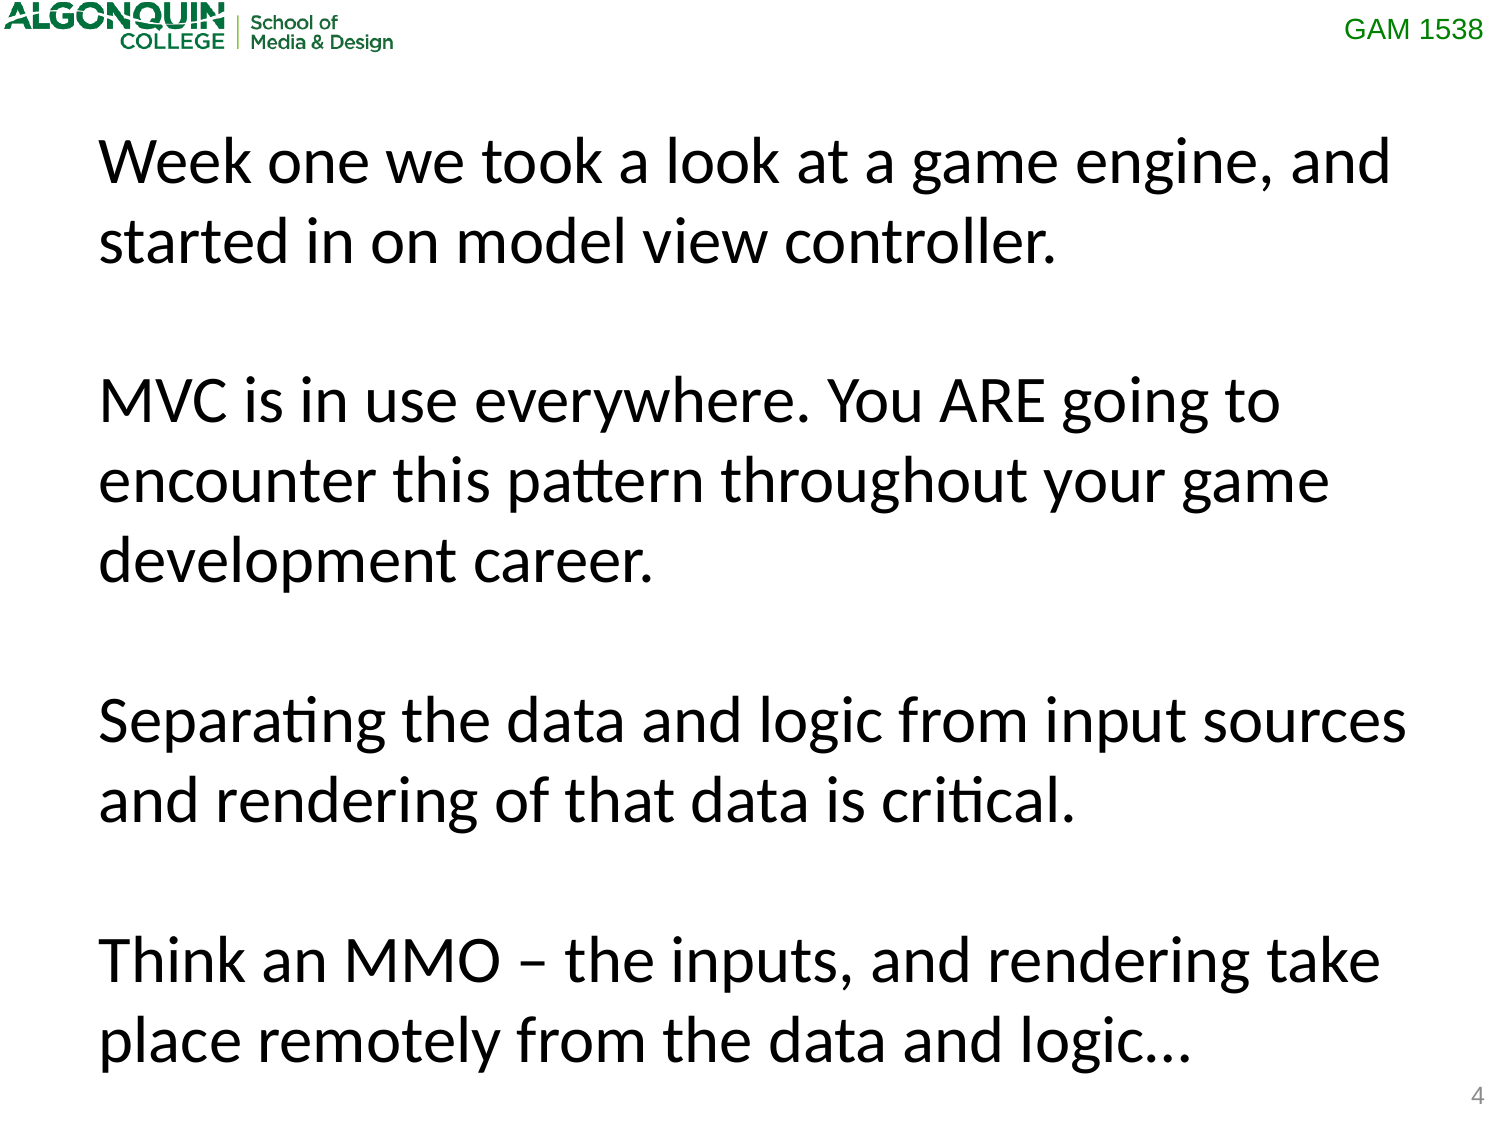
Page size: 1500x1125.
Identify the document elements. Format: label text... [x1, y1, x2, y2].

slide_number 4 [1149, 1065, 1500, 1125]
picture [0, 0, 399, 54]
text_box Week one we took a look at a game engine, and started in on model view controller. MVC is in use everywhere. You ARE going to encounter this pattern throughout your game development career. Separating the data and logic from input sources and rendering of that data is critical. Think an MMO – the inputs, and rendering take place remotely from the data and logic… [83, 109, 1434, 1084]
